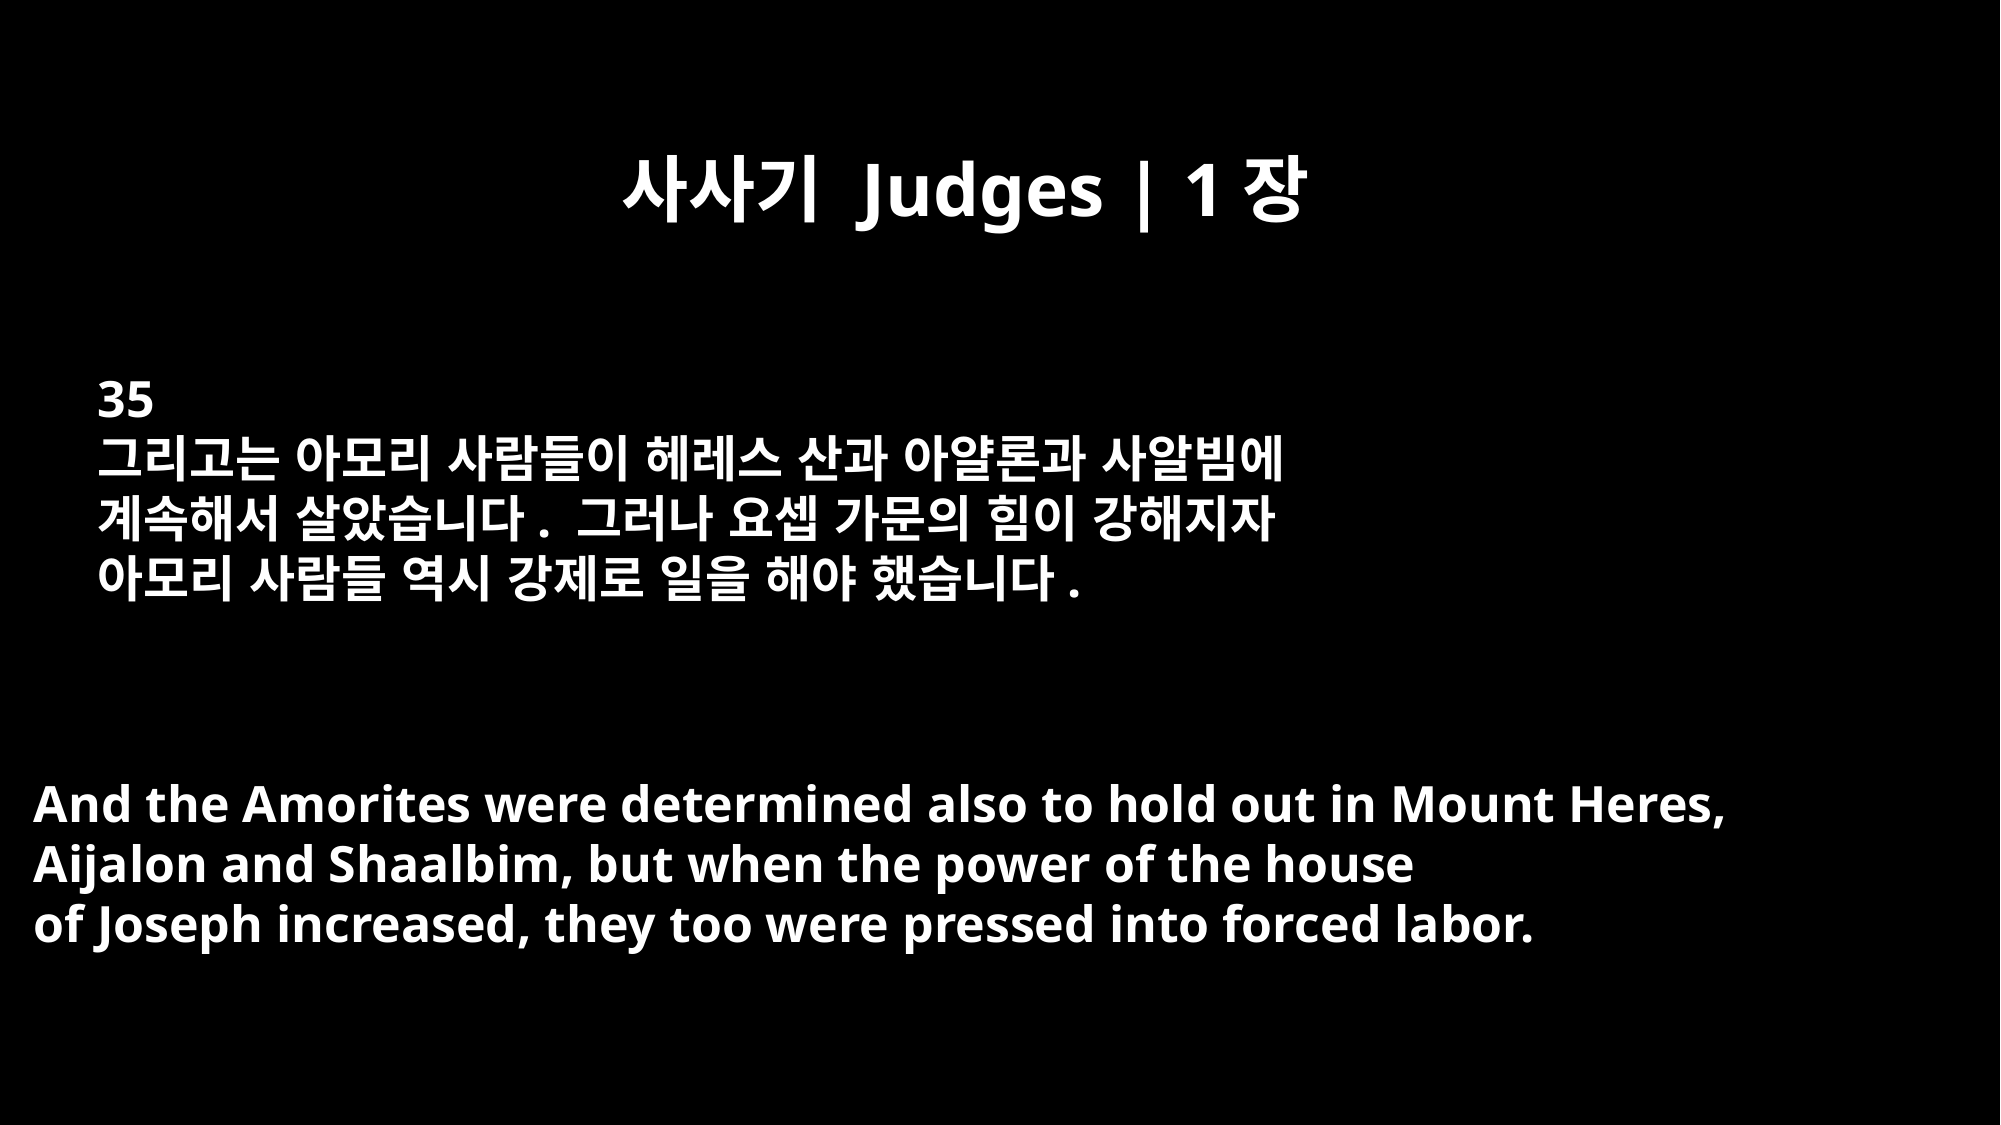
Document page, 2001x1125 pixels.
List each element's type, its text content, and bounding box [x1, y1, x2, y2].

text_box 사사기 Judges | 1장 [606, 136, 1326, 239]
text_box 35 그리고는 아모리 사람들이 헤레스 산과 아얄론과 사알빔에 계속해서 살았습니다. 그러나 요셉 가문의 힘이 강해지자 아모리 사람들 역시 강제로 일을 해야 했습니다. [82, 359, 1301, 615]
text_box And the Amorites were determined also to hold out in Mount Heres, Aijalon and Shaalbim, but when the power of the house of Joseph increased, they too were pressed into forced labor. [19, 764, 1742, 960]
